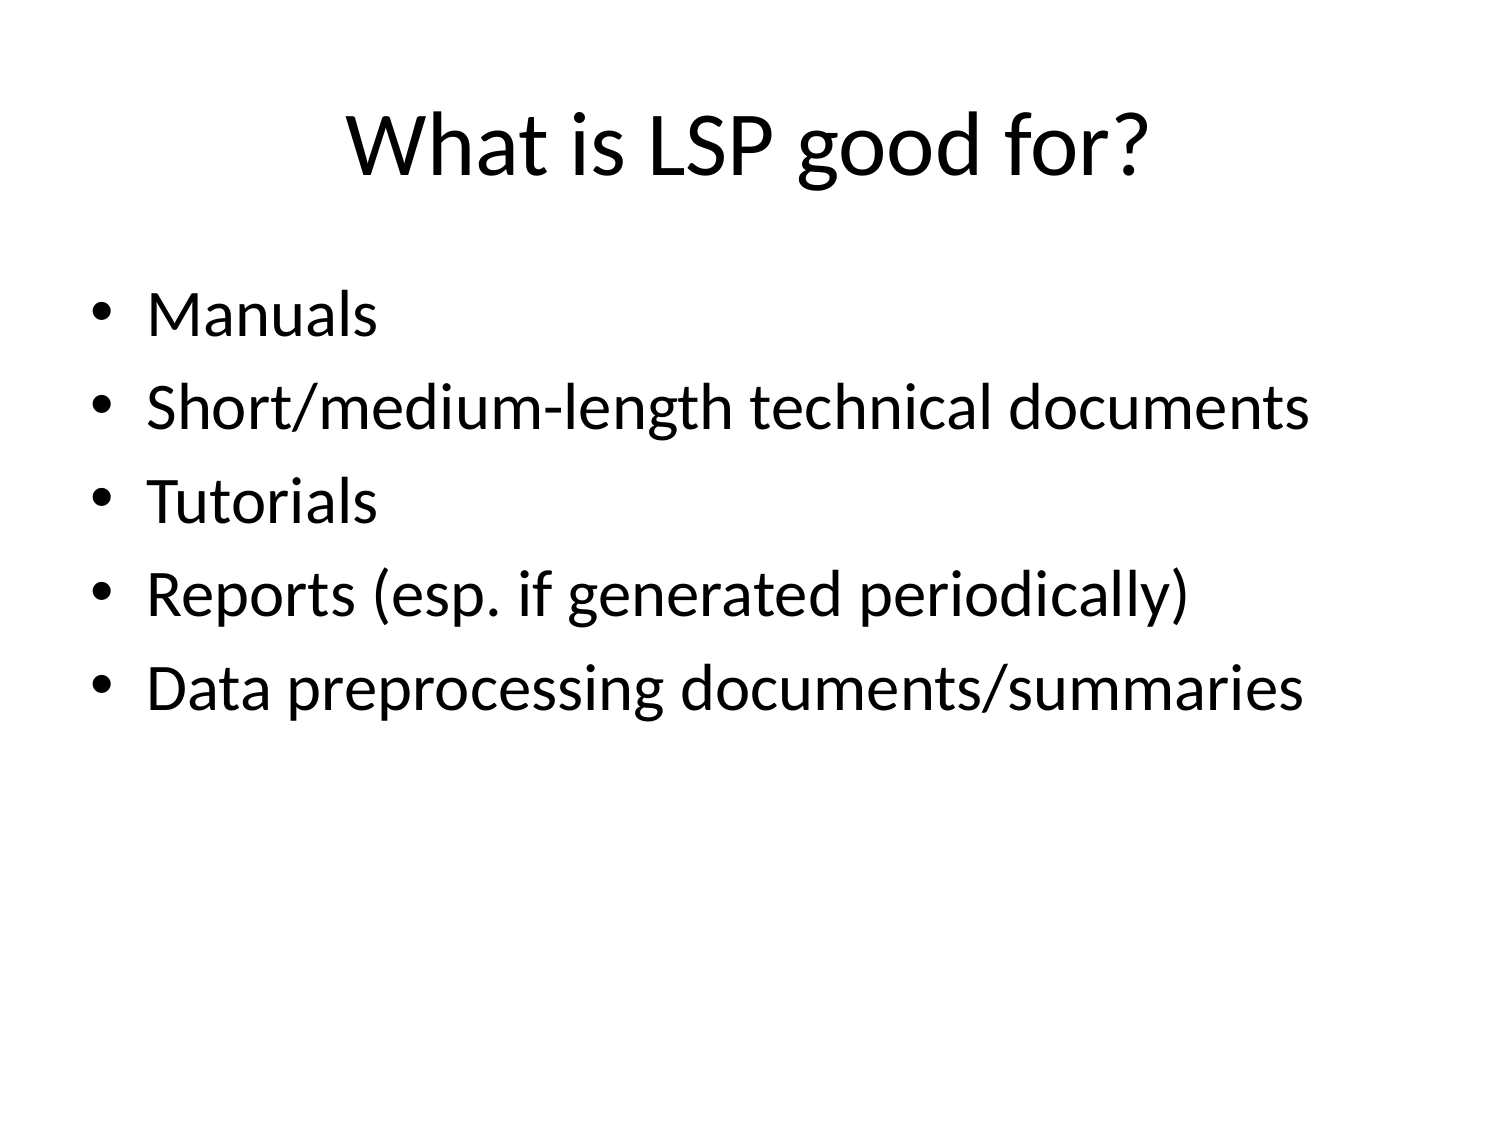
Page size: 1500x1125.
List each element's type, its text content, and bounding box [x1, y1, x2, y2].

list Manuals Short/medium-length technical documents Tutorials Reports (esp. if generated periodically) Data preprocessing documents/summaries [75, 262, 1425, 1005]
title What is LSP good for? [75, 45, 1425, 233]
